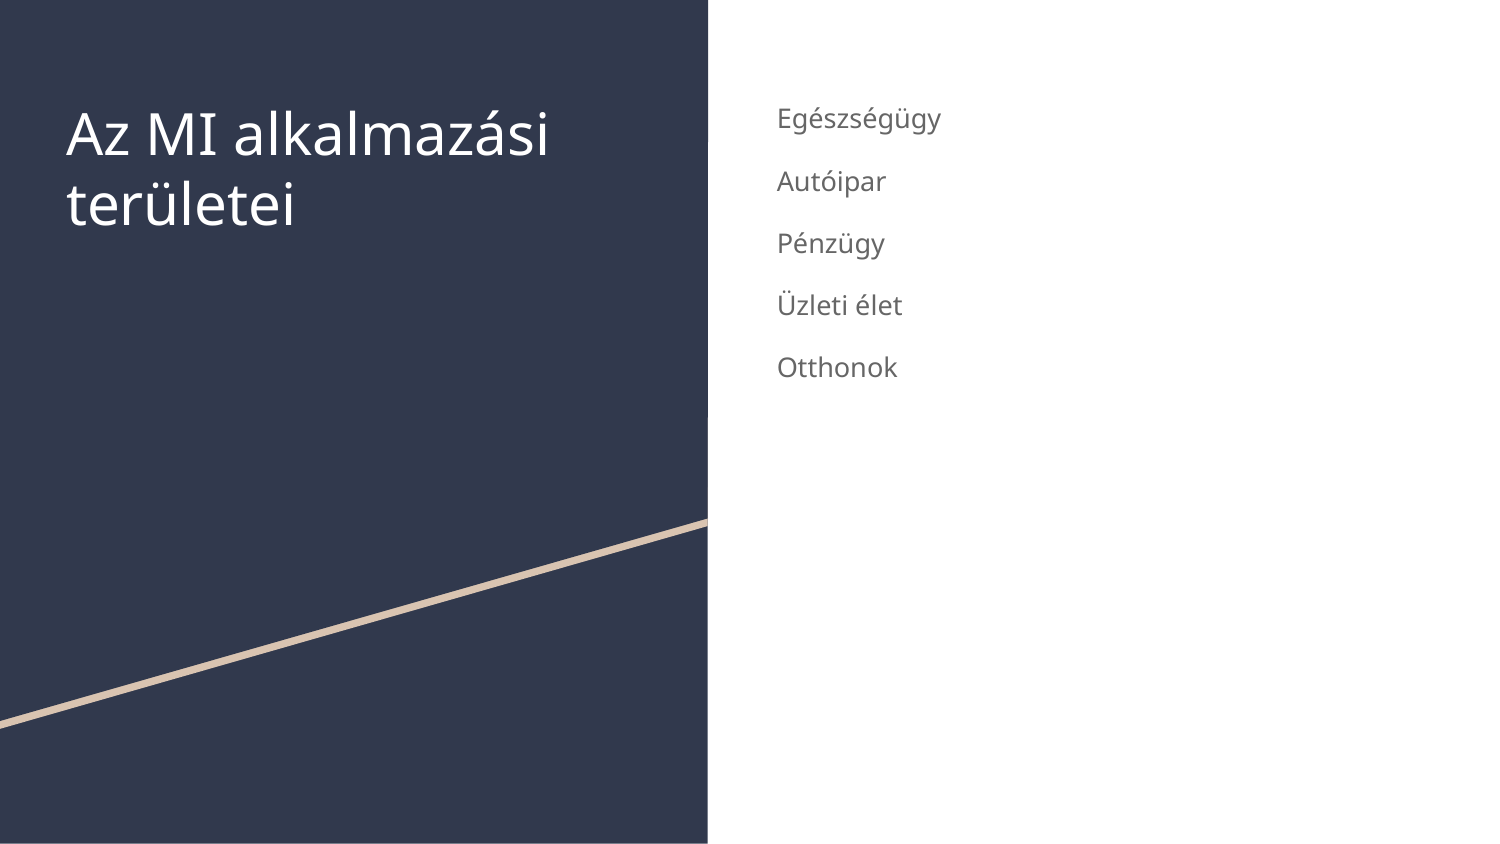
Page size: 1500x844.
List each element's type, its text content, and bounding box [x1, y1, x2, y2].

list Egészségügy Autóipar Pénzügy Üzleti élet Otthonok [761, 82, 1446, 755]
title Az MI alkalmazási területei [51, 82, 660, 494]
